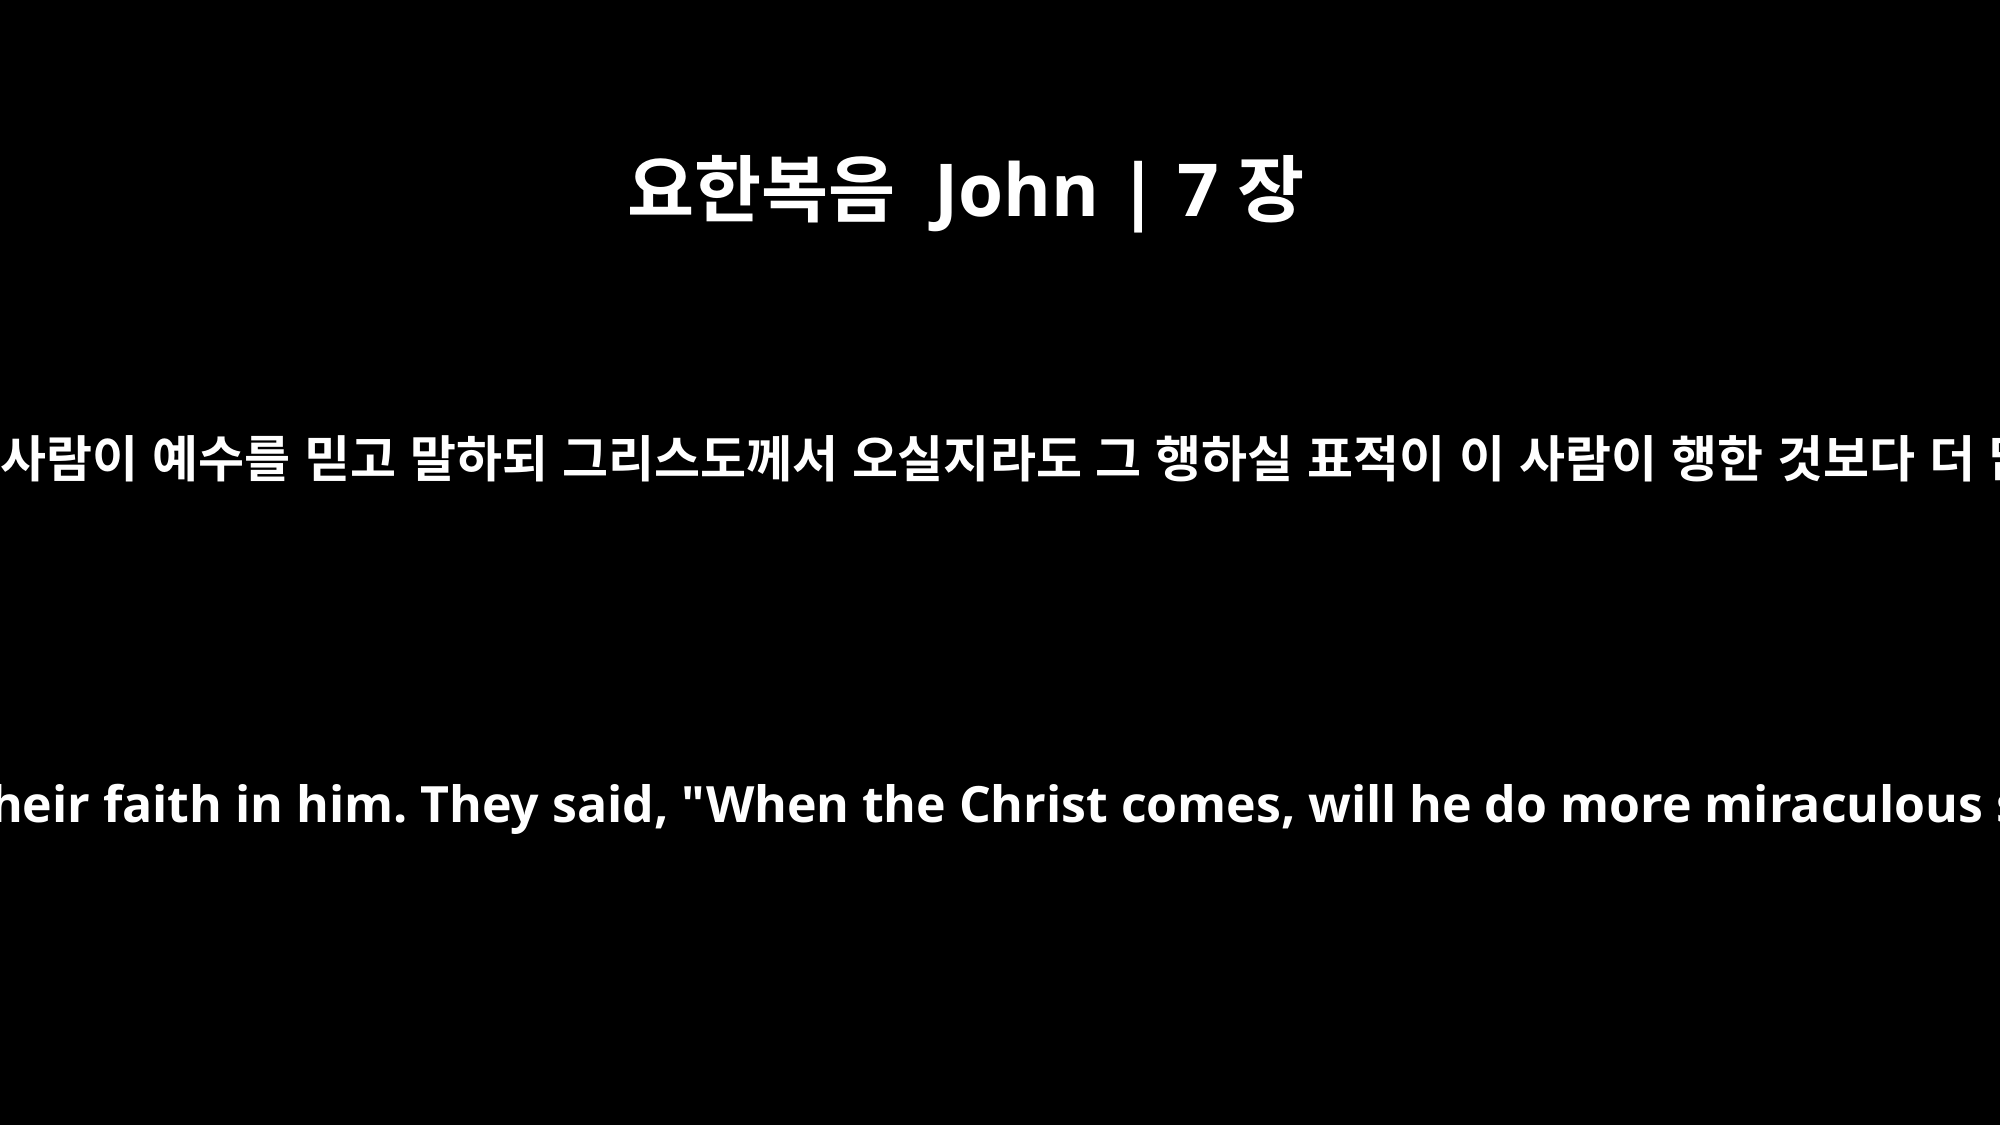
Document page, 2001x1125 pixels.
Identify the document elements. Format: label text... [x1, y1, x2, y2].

text_box 요한복음 John | 7장 [612, 136, 1320, 239]
text_box Still, many in the crowd put their faith in him. They said, "When the Christ comes, will he do more miraculous signs than this man?" [0, 764, 2000, 840]
text_box 31 무리 중의 많은 사람이 예수를 믿고 말하되 그리스도께서 오실지라도 그 행하실 표적이 이 사람이 행한 것보다 더 많으랴 하니 [0, 359, 2000, 495]
